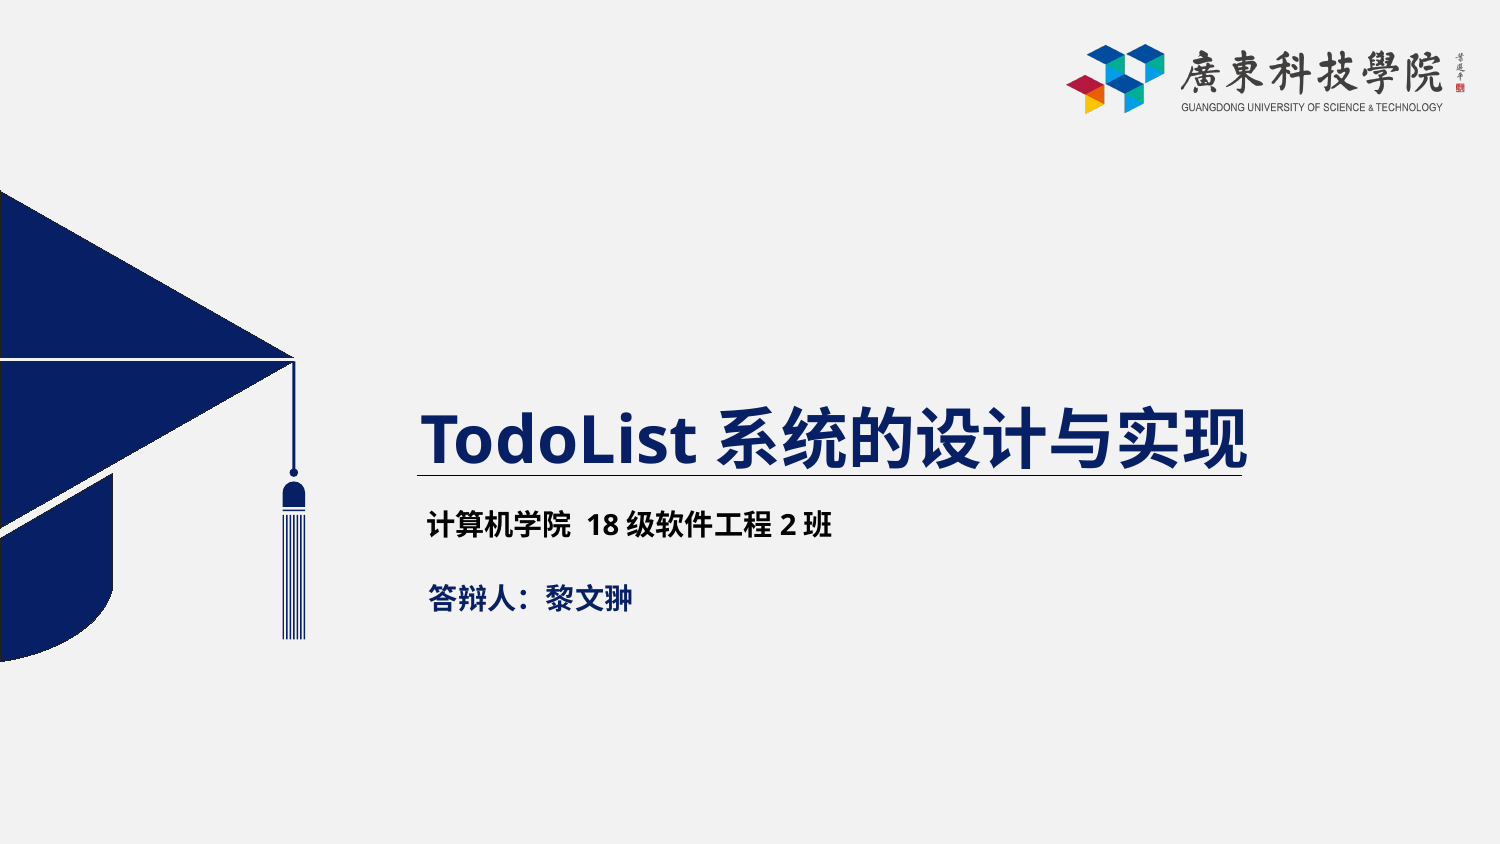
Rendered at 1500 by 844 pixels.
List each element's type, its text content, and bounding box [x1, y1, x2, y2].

text_box [0, 190, 294, 358]
text_box 计算机学院 18级软件工程2班 [414, 483, 977, 548]
text_box [0, 361, 292, 529]
text_box [0, 473, 113, 662]
text_box TodoList系统的设计与实现 [408, 391, 1489, 483]
text_box [282, 481, 306, 507]
text_box 答辩人：黎文翀 [417, 574, 646, 621]
picture [1066, 44, 1465, 114]
text_box [289, 361, 299, 477]
